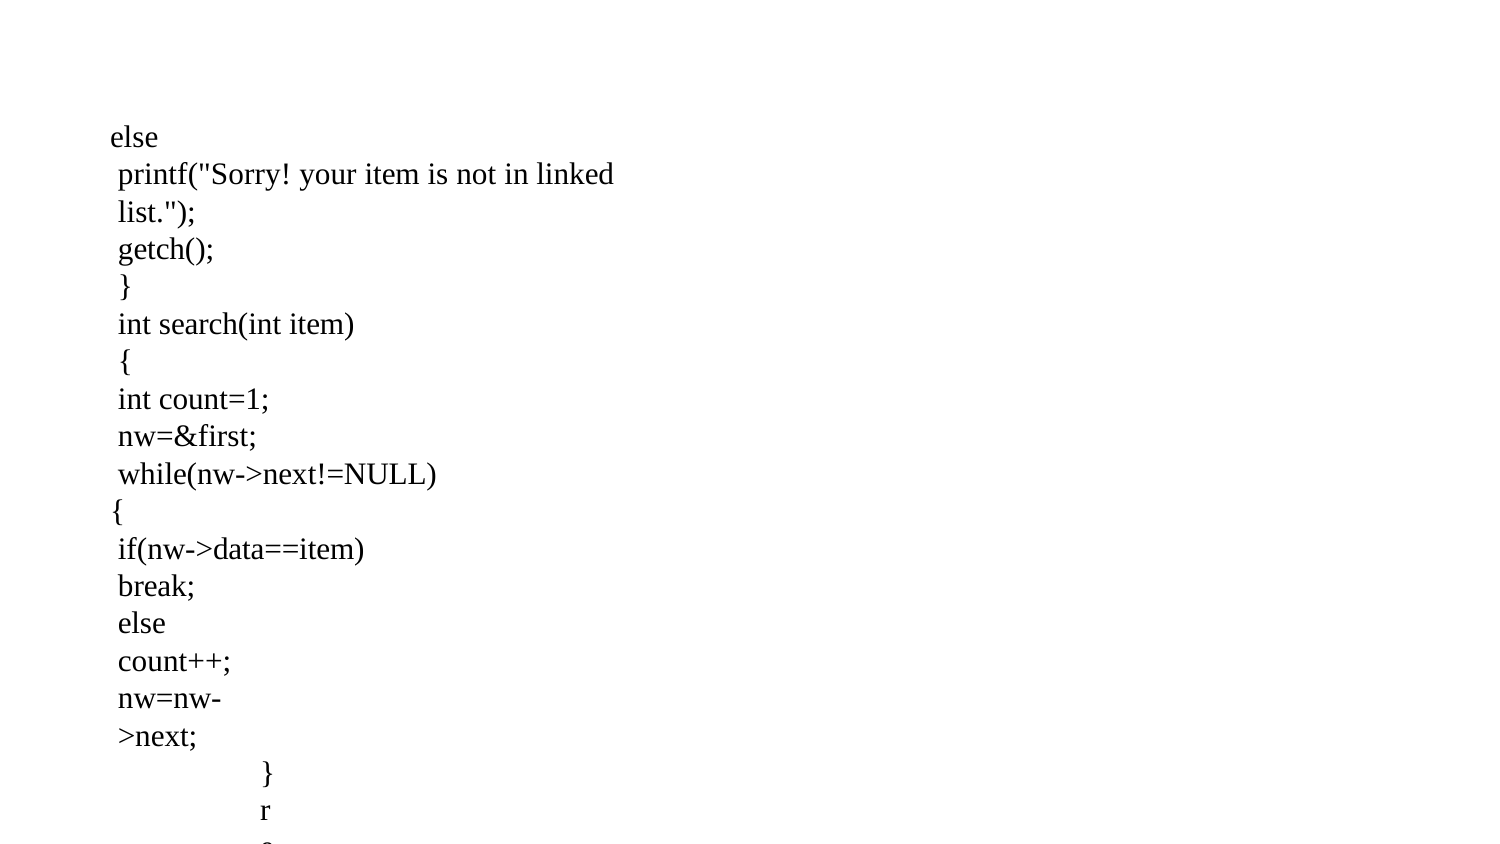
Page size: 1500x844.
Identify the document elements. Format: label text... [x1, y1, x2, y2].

text_box else printf("Sorry! your item is not in linked list."); getch(); } int search(int item) { int count=1; nw=&first; while(nw->next!=NULL) { if(nw->data==item) break; else count++; nw=nw->next; } return count; } [108, 113, 701, 844]
